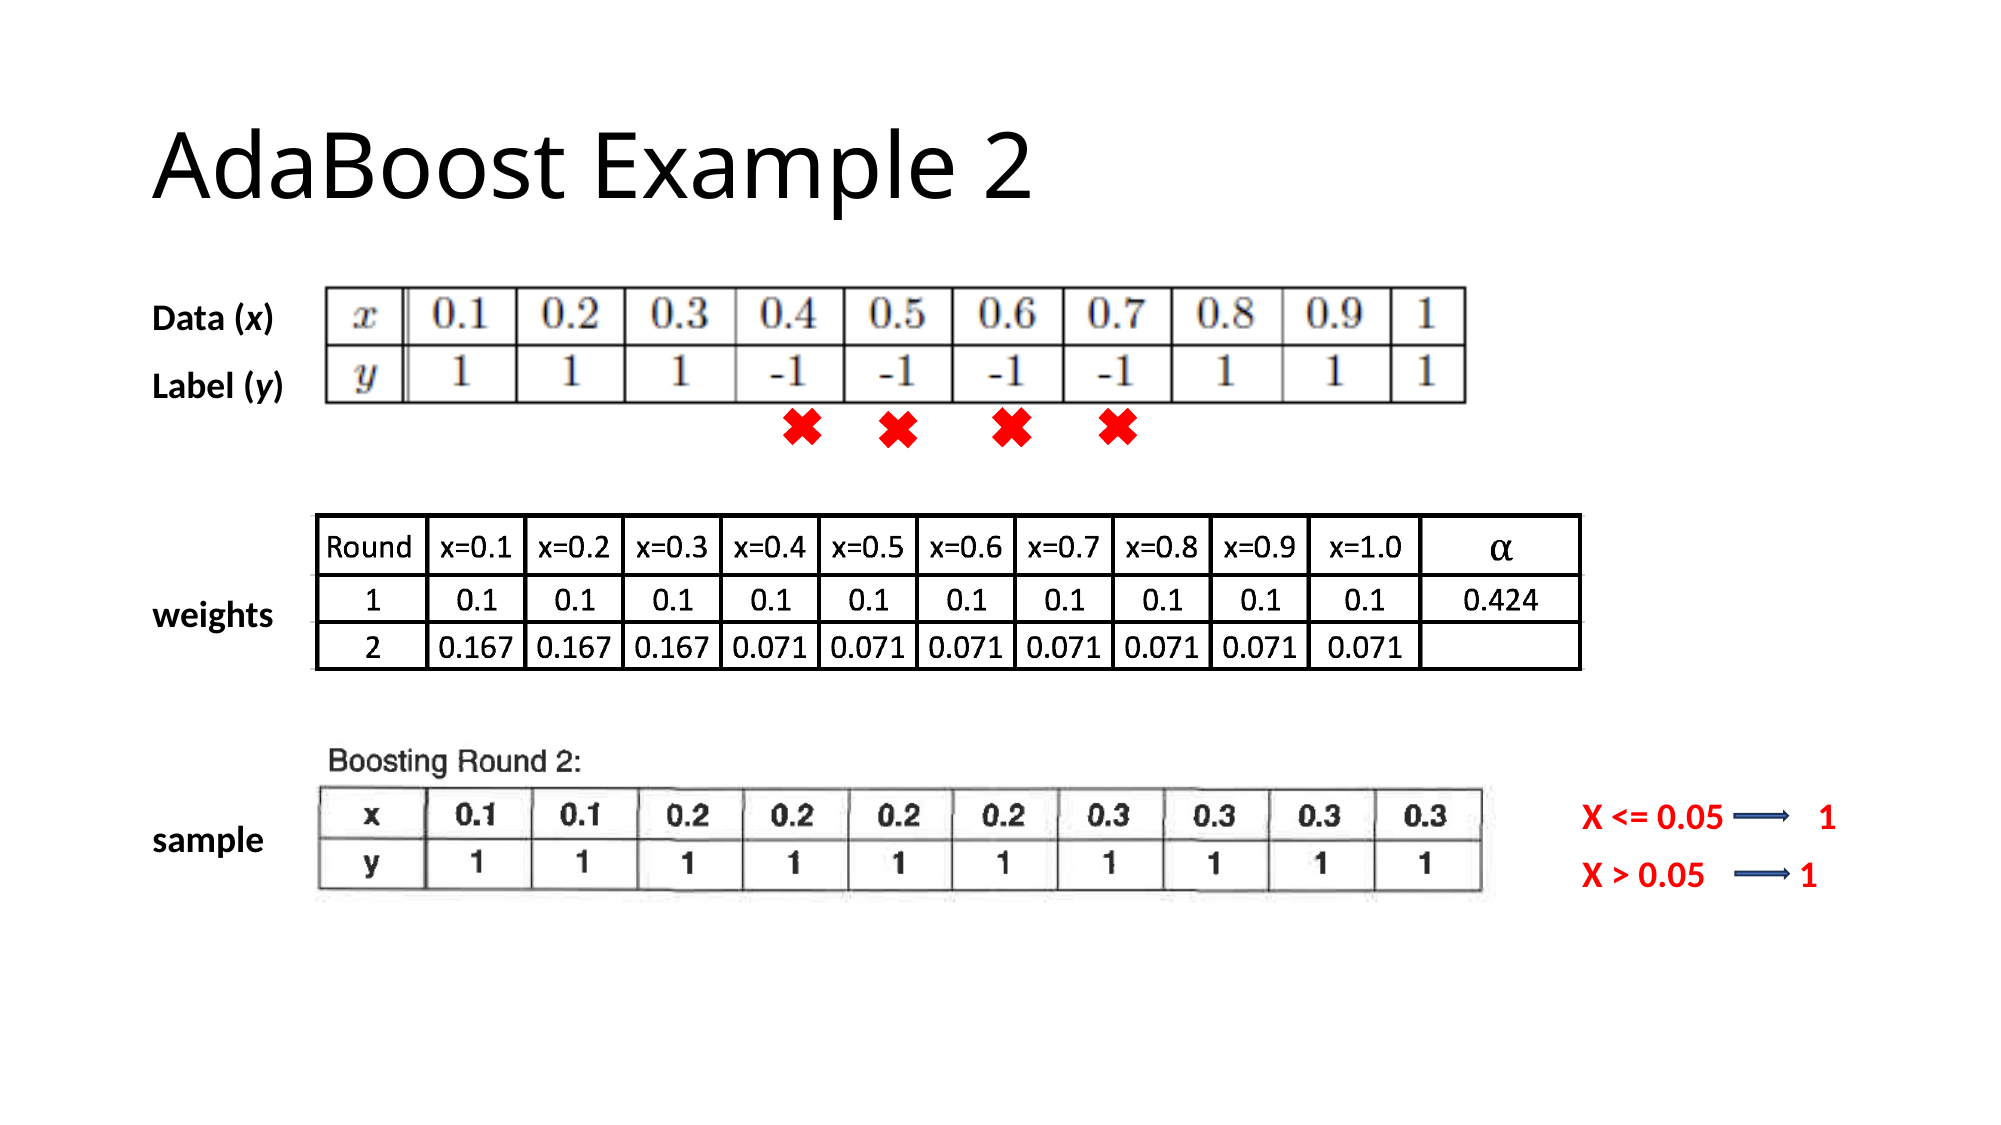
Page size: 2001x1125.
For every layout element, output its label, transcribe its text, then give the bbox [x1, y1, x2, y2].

text_box [1733, 809, 1790, 823]
text_box [992, 423, 1032, 448]
text_box [878, 423, 918, 449]
picture [310, 731, 1519, 930]
text_box [1734, 867, 1791, 880]
title AdaBoost Example 2 [137, 59, 1863, 278]
text_box X <= 0.05 1 [1567, 784, 1875, 842]
picture [310, 269, 1483, 423]
text_box Label (y) [137, 353, 310, 414]
text_box X > 0.05 1 [1567, 842, 1875, 903]
text_box [782, 423, 822, 446]
text_box weights [137, 582, 309, 642]
text_box [1098, 423, 1138, 446]
text_box sample [137, 807, 310, 868]
picture [309, 513, 1585, 671]
text_box Data (x) [137, 285, 292, 346]
